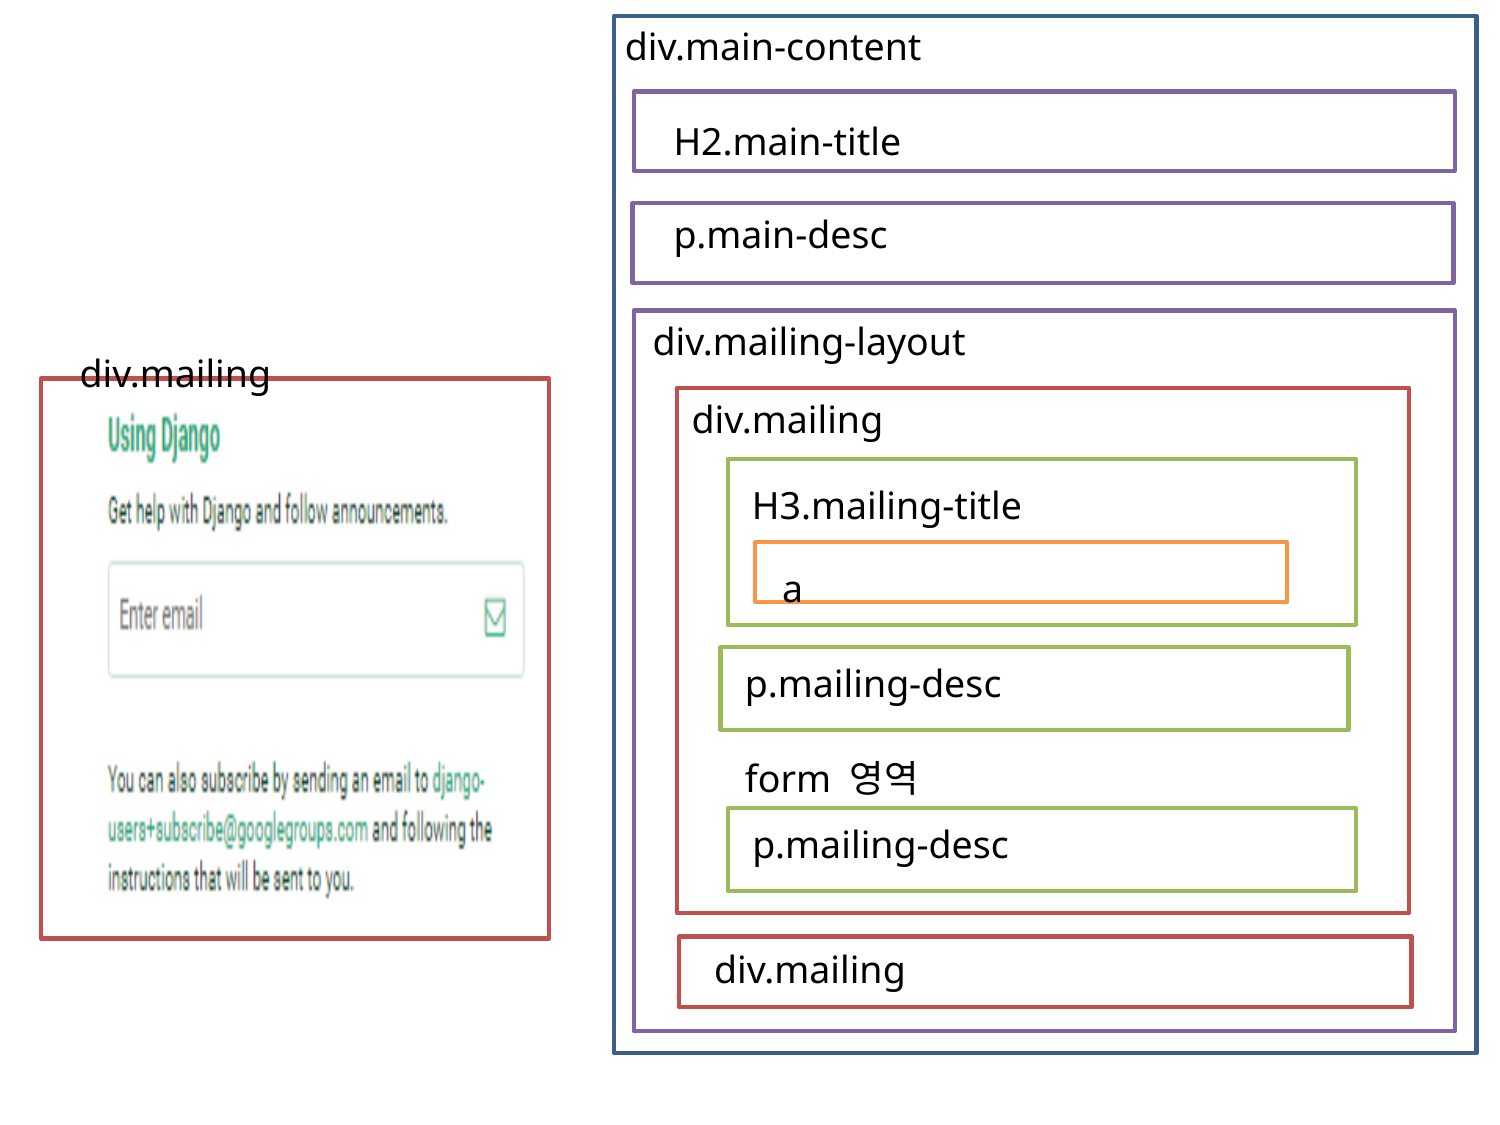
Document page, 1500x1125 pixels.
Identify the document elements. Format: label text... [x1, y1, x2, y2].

text_box [726, 806, 1358, 893]
text_box p.mailing-desc [737, 813, 1087, 874]
text_box H3.mailing-title [737, 474, 1087, 535]
text_box div.mailing [64, 342, 390, 403]
text_box [612, 14, 1479, 1055]
text_box [390, 376, 551, 941]
text_box div.main-content [610, 15, 937, 76]
text_box [632, 89, 1457, 173]
text_box [718, 645, 1351, 732]
text_box [726, 457, 1358, 627]
text_box div.mailing-layout [637, 310, 1024, 371]
text_box [677, 934, 1414, 1009]
text_box a [767, 557, 877, 618]
text_box div.mailing [699, 938, 1024, 999]
text_box [630, 201, 1456, 285]
text_box [632, 308, 1457, 1033]
text_box H2.main-title [658, 110, 1002, 171]
text_box [753, 540, 1289, 604]
picture [105, 391, 536, 937]
text_box [39, 376, 102, 941]
text_box p.mailing-desc [730, 652, 1080, 713]
text_box form 영역 [730, 747, 1080, 806]
